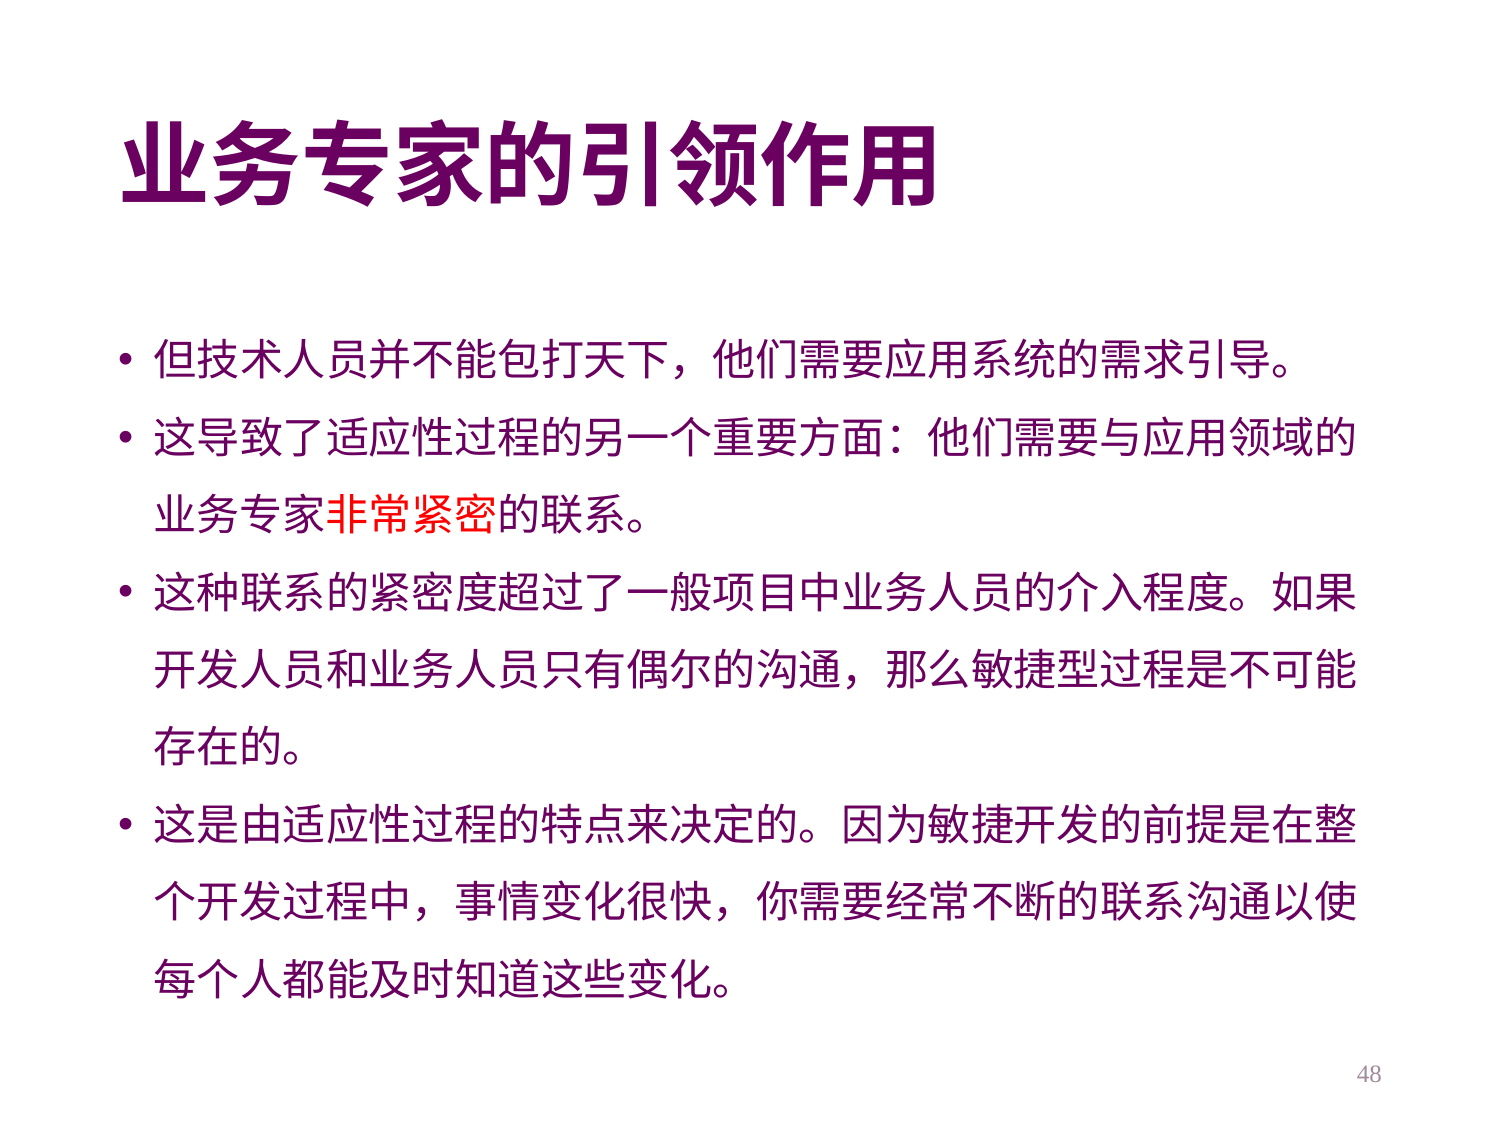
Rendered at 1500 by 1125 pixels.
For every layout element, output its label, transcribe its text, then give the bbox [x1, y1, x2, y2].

list 但技术人员并不能包打天下，他们需要应用系统的需求引导。 这导致了适应性过程的另一个重要方面：他们需要与应用领域的业务专家非常紧密的联系。 这种联系的紧密度超过了一般项目中业务人员的介入程度。如果开发人员和业务人员只有偶尔的沟通，那么敏捷型过程是不可能存在的。 这是由适应性过程的特点来决定的。因为敏捷开发的前提是在整个开发过程中，事情变化很快，你需要经常不断的联系沟通以使每个人都能及时知道这些变化。 [103, 299, 1397, 1014]
slide_number 48 [1059, 1042, 1397, 1103]
title 业务专家的引领作用 [103, 59, 1397, 278]
